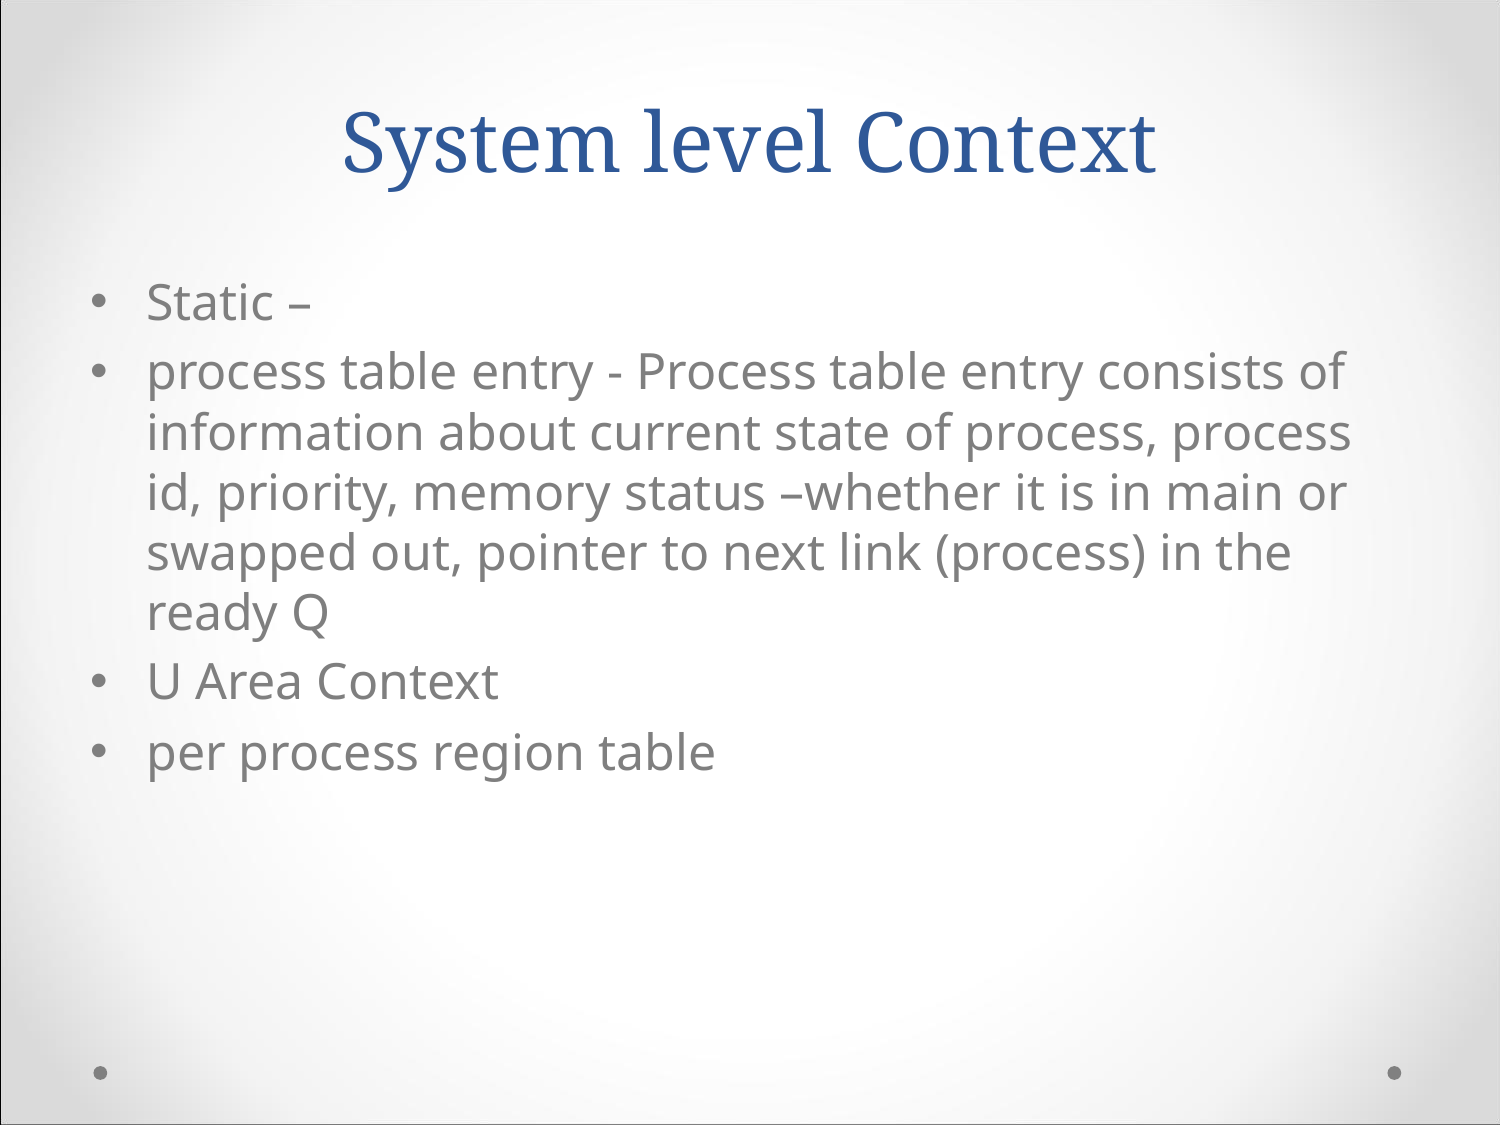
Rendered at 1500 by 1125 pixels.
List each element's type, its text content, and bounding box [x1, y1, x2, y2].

title System level Context [75, 0, 1425, 197]
list Static – process table entry - Process table entry consists of information about current state of process, process id, priority, memory status –whether it is in main or swapped out, pointer to next link (process) in the ready Q U Area Context per process region table [74, 262, 1426, 1006]
picture [0, 0, 1500, 1125]
